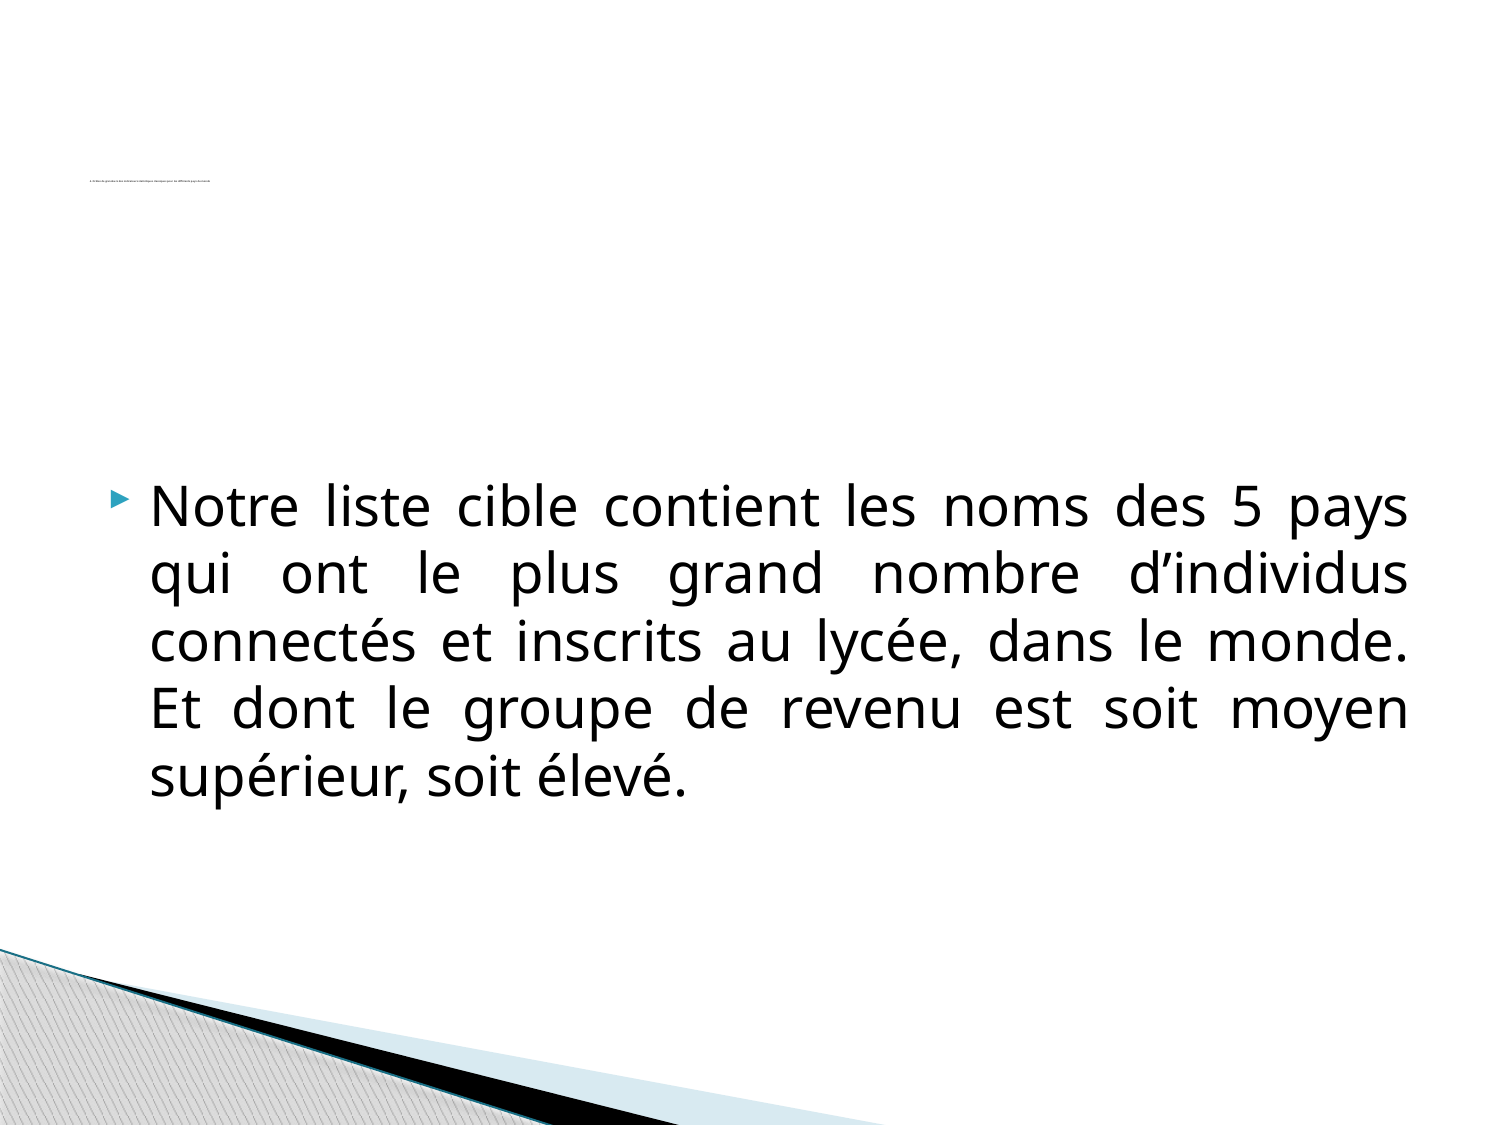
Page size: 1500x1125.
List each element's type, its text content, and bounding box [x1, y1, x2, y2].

title 4. Ordres de grandeurs des indicateurs statistiques classiques pour les différents pays du monde [75, 175, 1425, 188]
list Notre liste cible contient les noms des 5 pays qui ont le plus grand nombre d’individus connectés et inscrits au lycée, dans le monde. Et dont le groupe de revenu est soit moyen supérieur, soit élevé. [75, 386, 1425, 1005]
